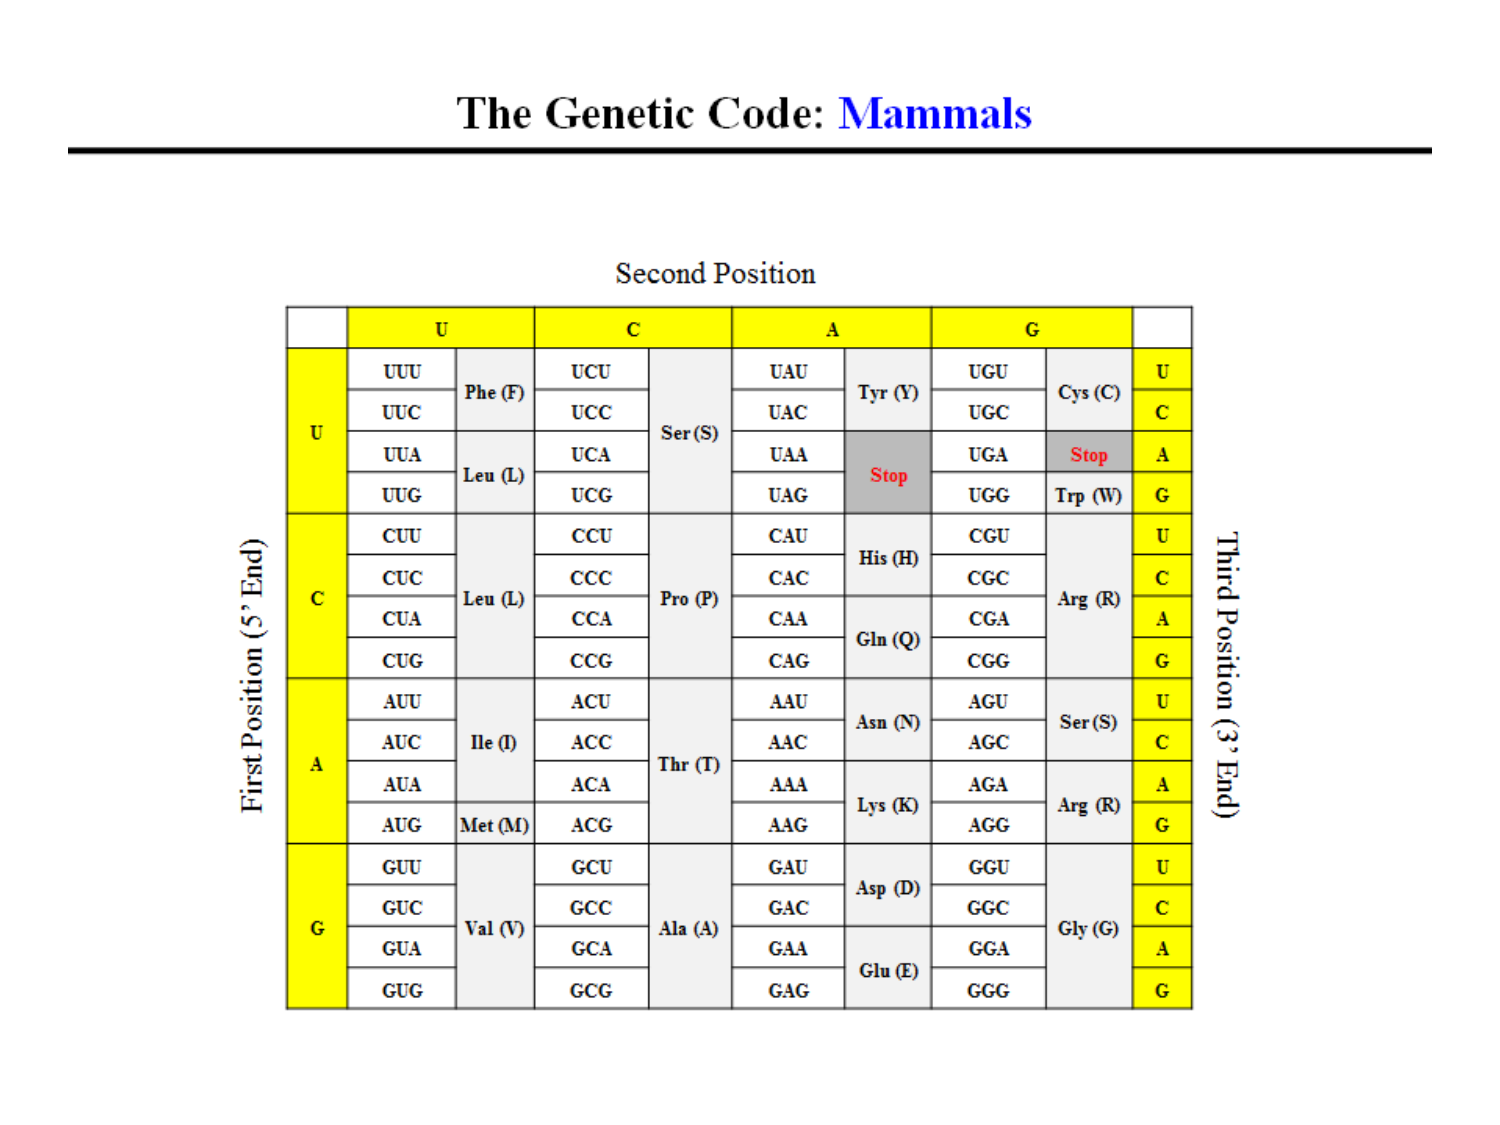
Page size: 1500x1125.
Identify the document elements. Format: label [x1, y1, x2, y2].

picture [68, 48, 1432, 1076]
